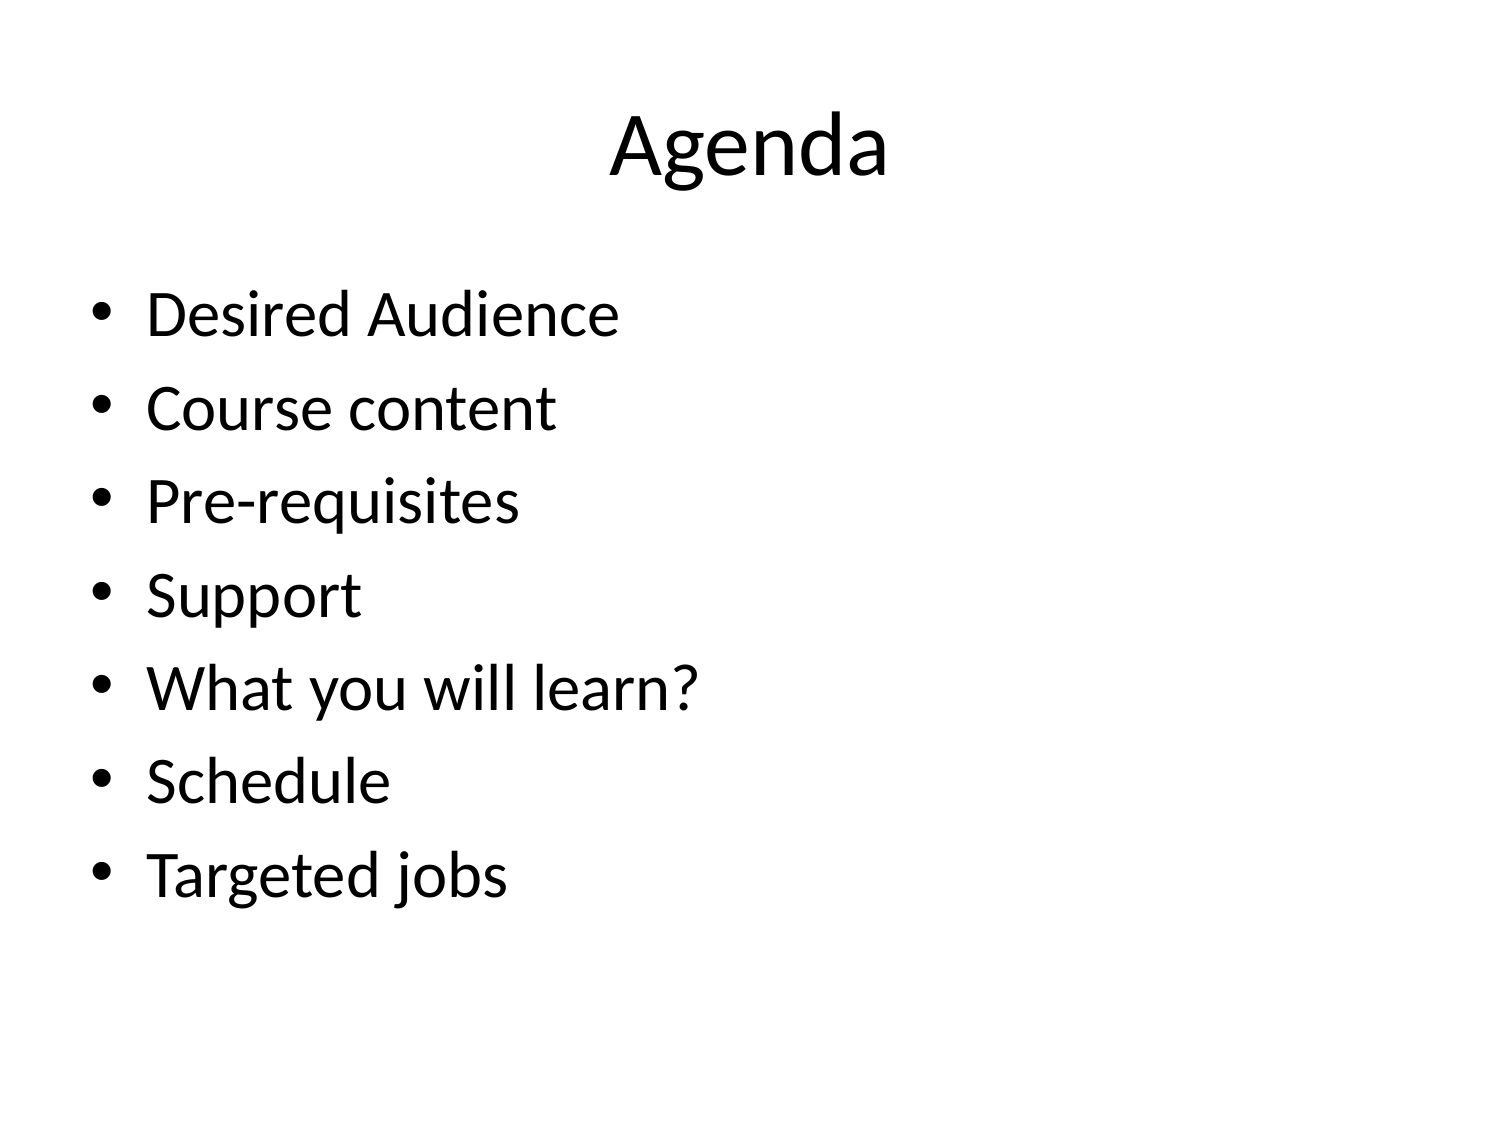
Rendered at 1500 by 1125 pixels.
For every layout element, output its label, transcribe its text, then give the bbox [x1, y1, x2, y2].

list Desired Audience Course content Pre-requisites Support What you will learn? Schedule Targeted jobs [75, 262, 1425, 1005]
title Agenda [75, 45, 1425, 233]
